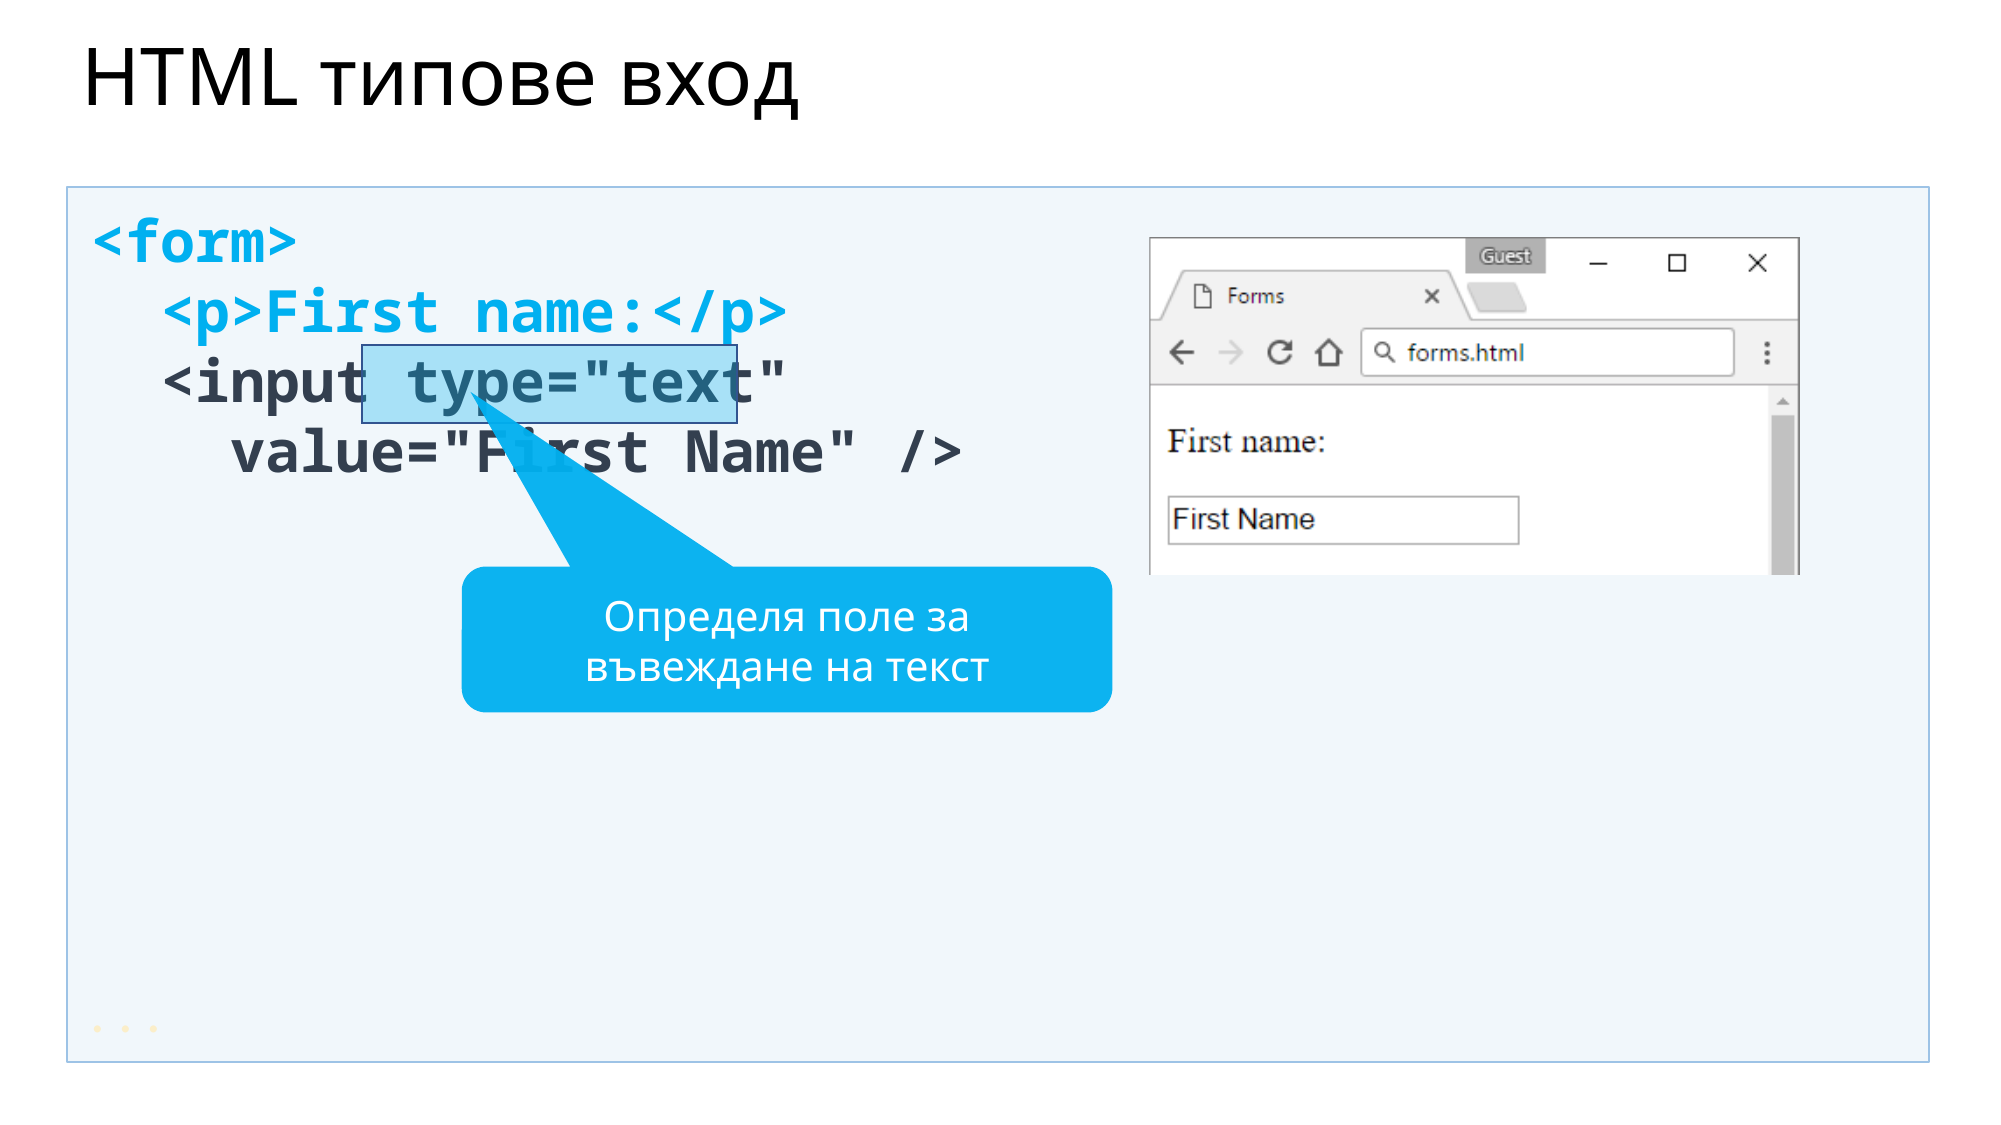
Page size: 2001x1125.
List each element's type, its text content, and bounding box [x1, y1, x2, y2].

text_box <form> <p>First name:</p> <input type="text" value="First Name" /> . . . [66, 186, 1930, 1062]
text_box [361, 344, 738, 424]
text_box Определя поле за въвеждане на текст [460, 390, 1114, 714]
title HTML типове вход [66, 29, 1930, 131]
picture [1149, 237, 1800, 575]
